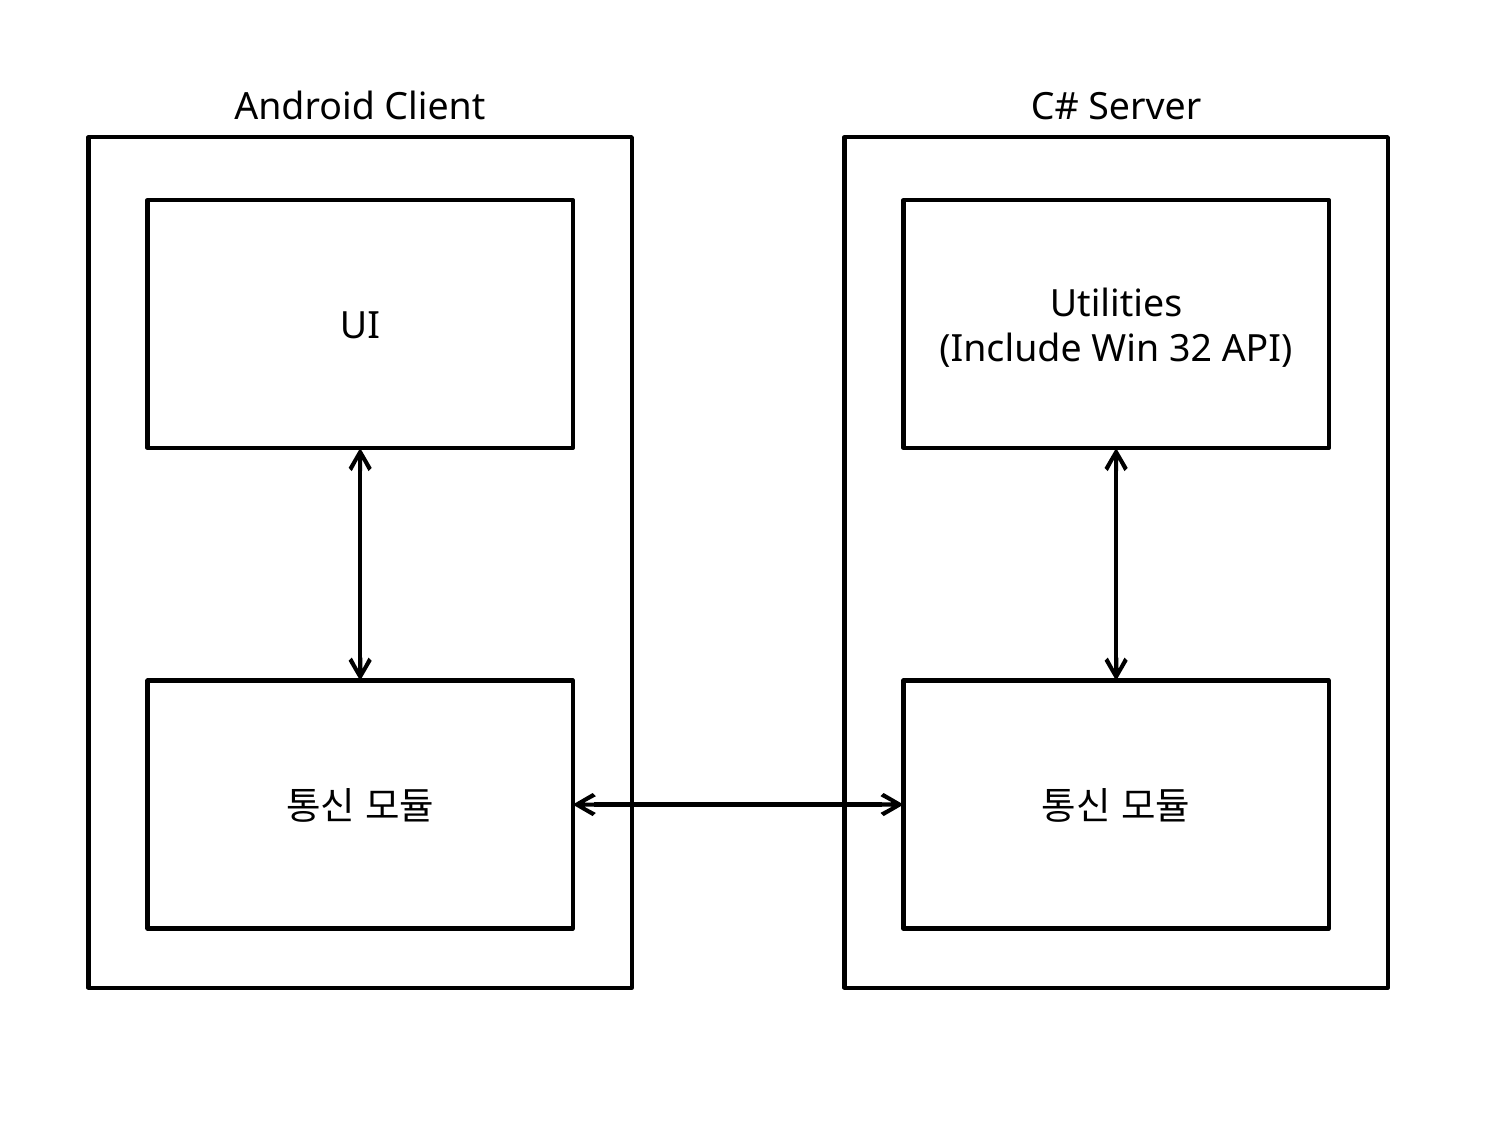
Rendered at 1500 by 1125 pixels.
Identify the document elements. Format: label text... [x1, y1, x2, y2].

text_box C# Server [844, 74, 1388, 134]
text_box 통신 모듈 [901, 678, 1331, 931]
text_box Utilities (Include Win 32 API) [901, 198, 1331, 450]
text_box [86, 135, 634, 990]
text_box Android Client [88, 74, 632, 134]
text_box [842, 135, 1390, 990]
text_box 통신 모듈 [145, 678, 575, 931]
text_box UI [145, 198, 575, 450]
